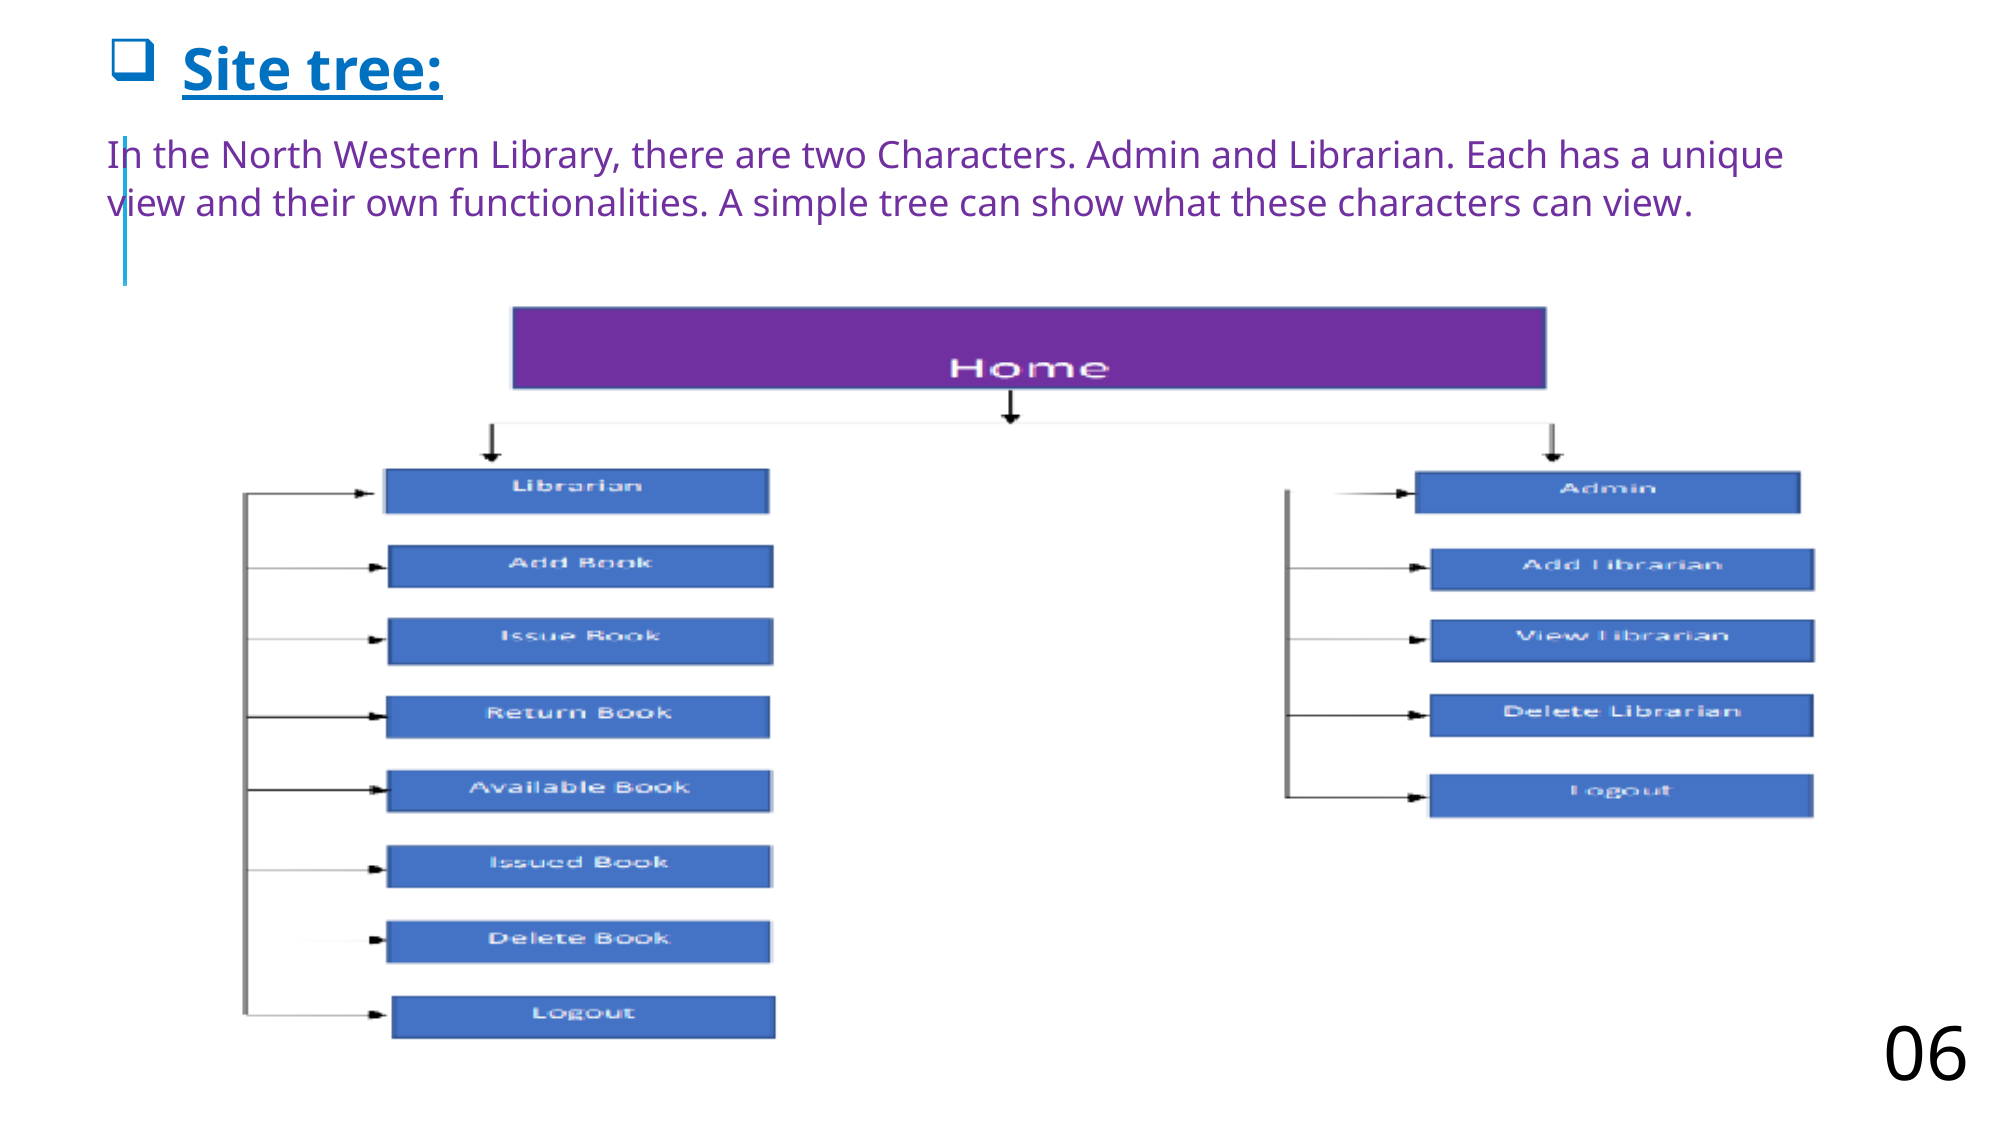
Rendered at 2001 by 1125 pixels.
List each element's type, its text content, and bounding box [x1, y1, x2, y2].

text_box In the North Western Library, there are two Characters. Admin and Librarian. Each has a unique view and their own functionalities. A simple tree can show what these characters can view. [92, 120, 1847, 232]
picture [0, 279, 2000, 1125]
text_box Site tree: [92, 24, 613, 110]
